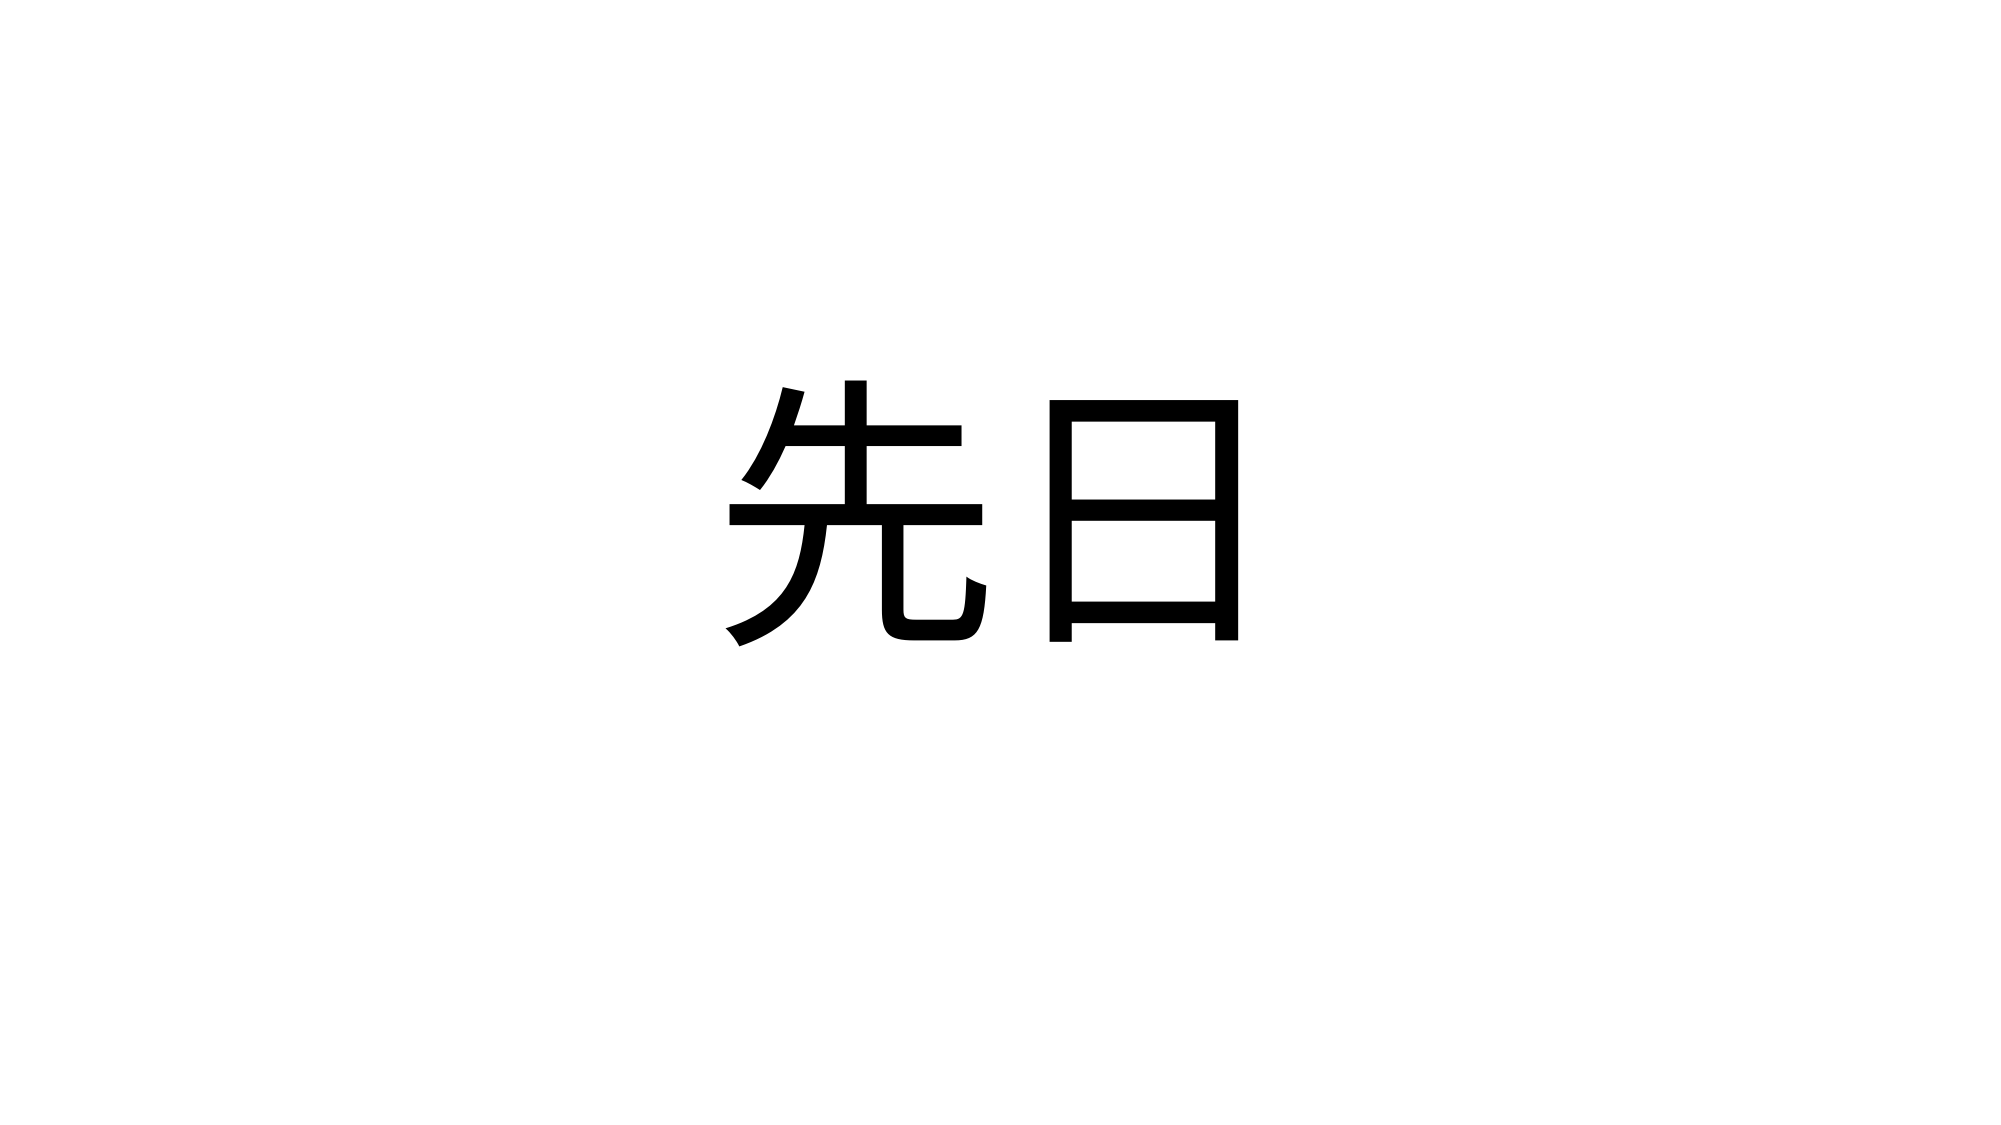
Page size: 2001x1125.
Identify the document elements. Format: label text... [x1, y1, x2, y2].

title 先日 [137, 59, 1863, 999]
